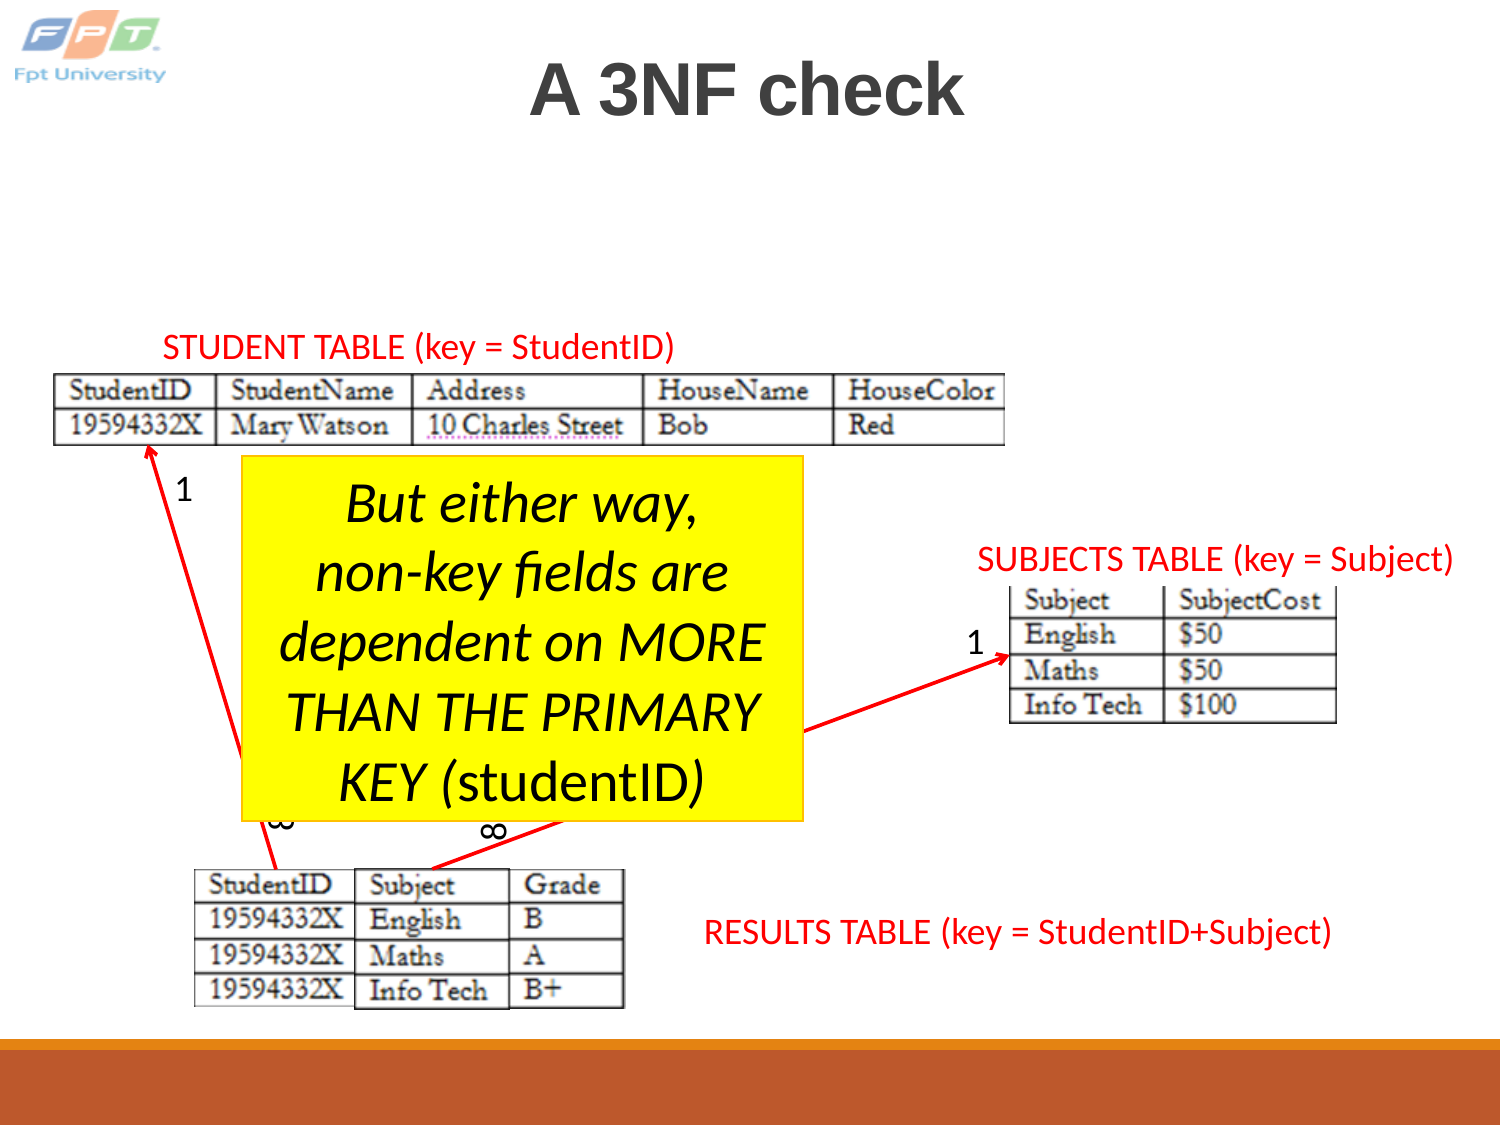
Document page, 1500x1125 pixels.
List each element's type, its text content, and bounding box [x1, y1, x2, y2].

table_cell 8 [15, 10, 166, 83]
title A 3NF check [96, 47, 1399, 222]
text_box RESULTS TABLE (key = StudentID+Subject) [836, 899, 1446, 960]
text_box 8 [248, 821, 309, 847]
text_box 8 [461, 821, 522, 857]
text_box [613, 472, 829, 1052]
text_box STUDENT TABLE (key = StudentID) [147, 314, 904, 370]
text_box SUBJECTS TABLE (key = Subject) [962, 527, 1500, 587]
picture [194, 868, 613, 1011]
text_box But either way, non-key fields are dependent on MORE THAN THE PRIMARY KEY (studentID) [242, 456, 804, 821]
text_box 1 [950, 609, 1006, 670]
picture [52, 372, 1006, 446]
picture [1009, 585, 1337, 725]
text_box 1 [159, 456, 219, 516]
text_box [0, 592, 425, 722]
